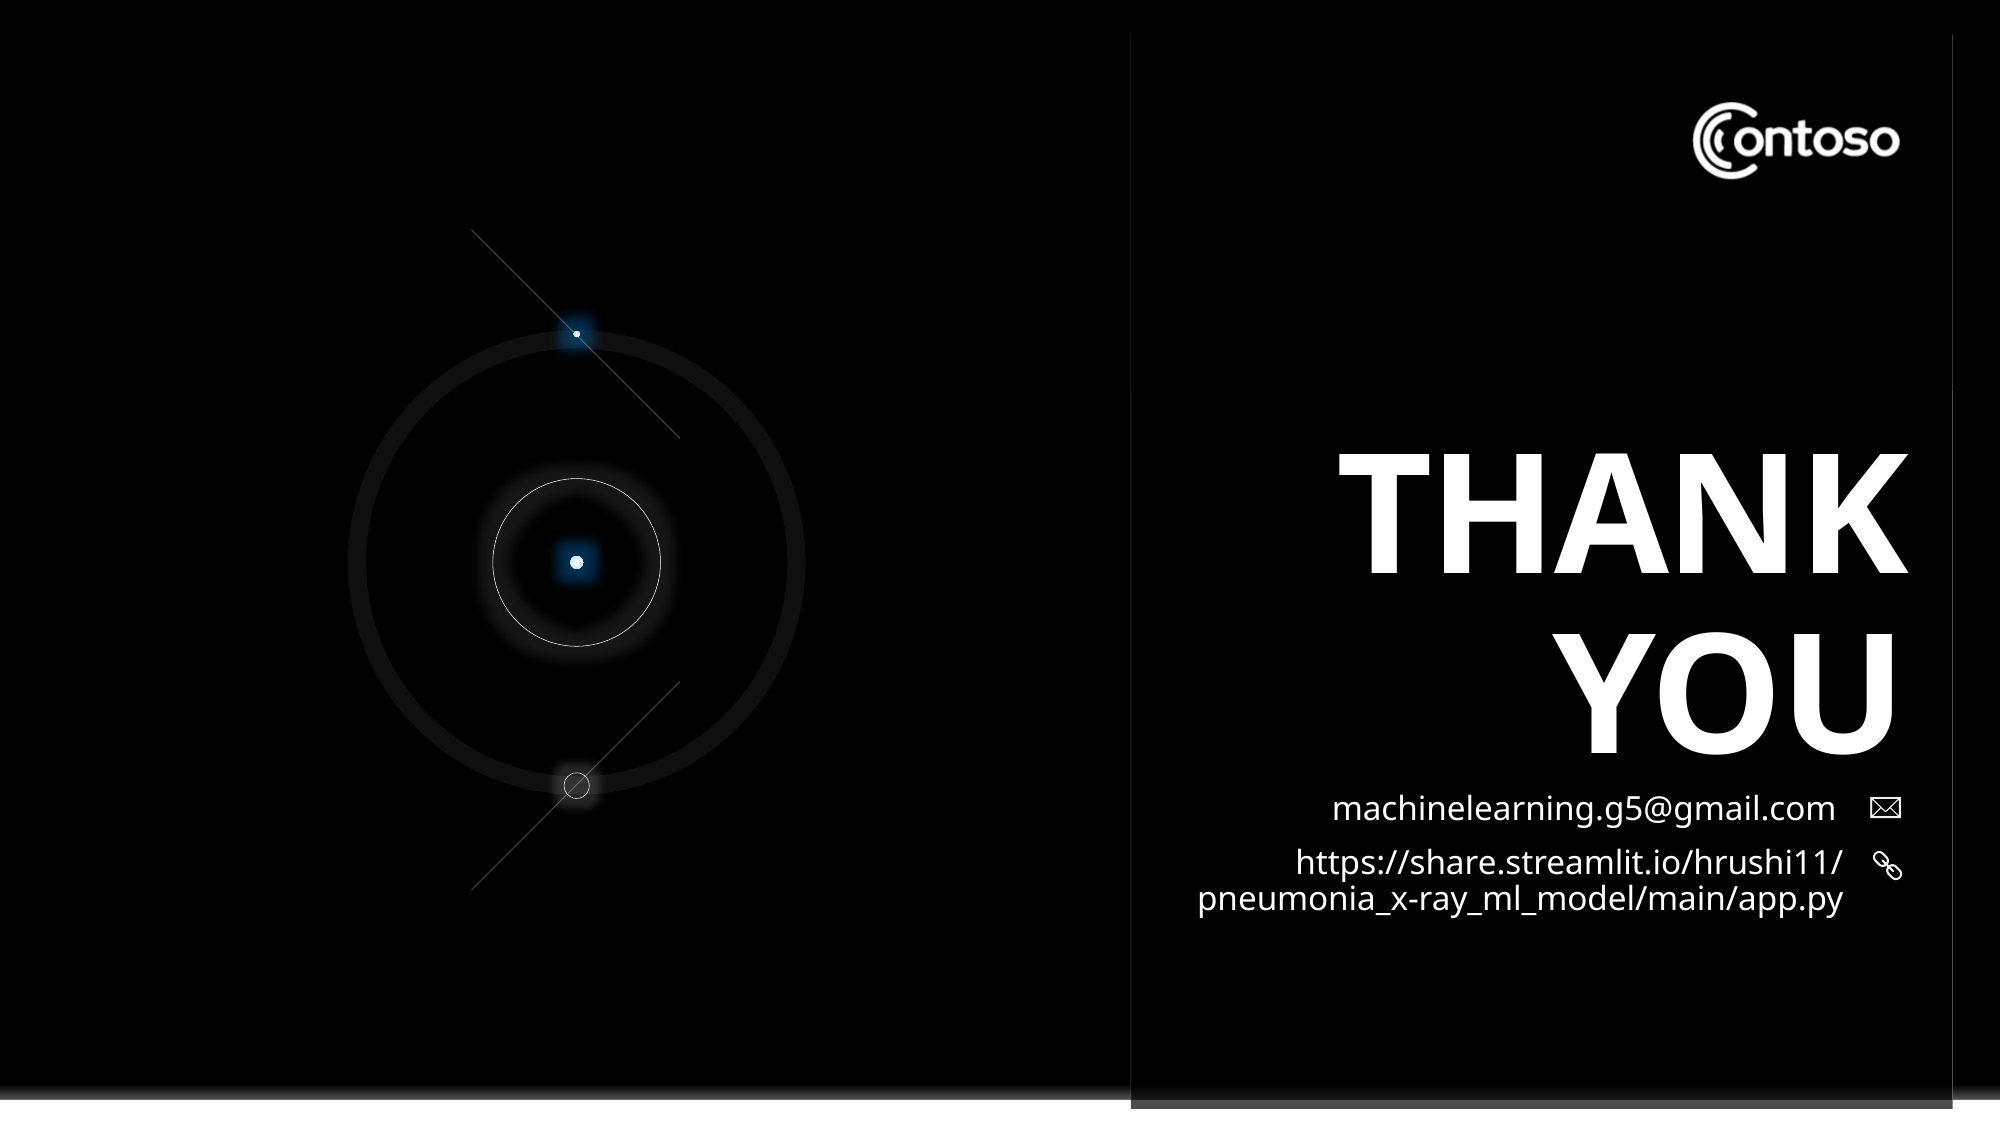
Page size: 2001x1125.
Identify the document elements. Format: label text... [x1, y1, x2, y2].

list machinelearning.g5@gmail.com [1160, 791, 1838, 834]
text_box [1132, 34, 1952, 391]
picture [1867, 789, 1904, 826]
list https://share.streamlit.io/hrushi11/pneumonia_x-ray_ml_model/main/app.py [1167, 845, 1845, 887]
title Thank You [1175, 433, 1907, 790]
picture [1867, 845, 1908, 886]
picture [1685, 95, 1907, 181]
